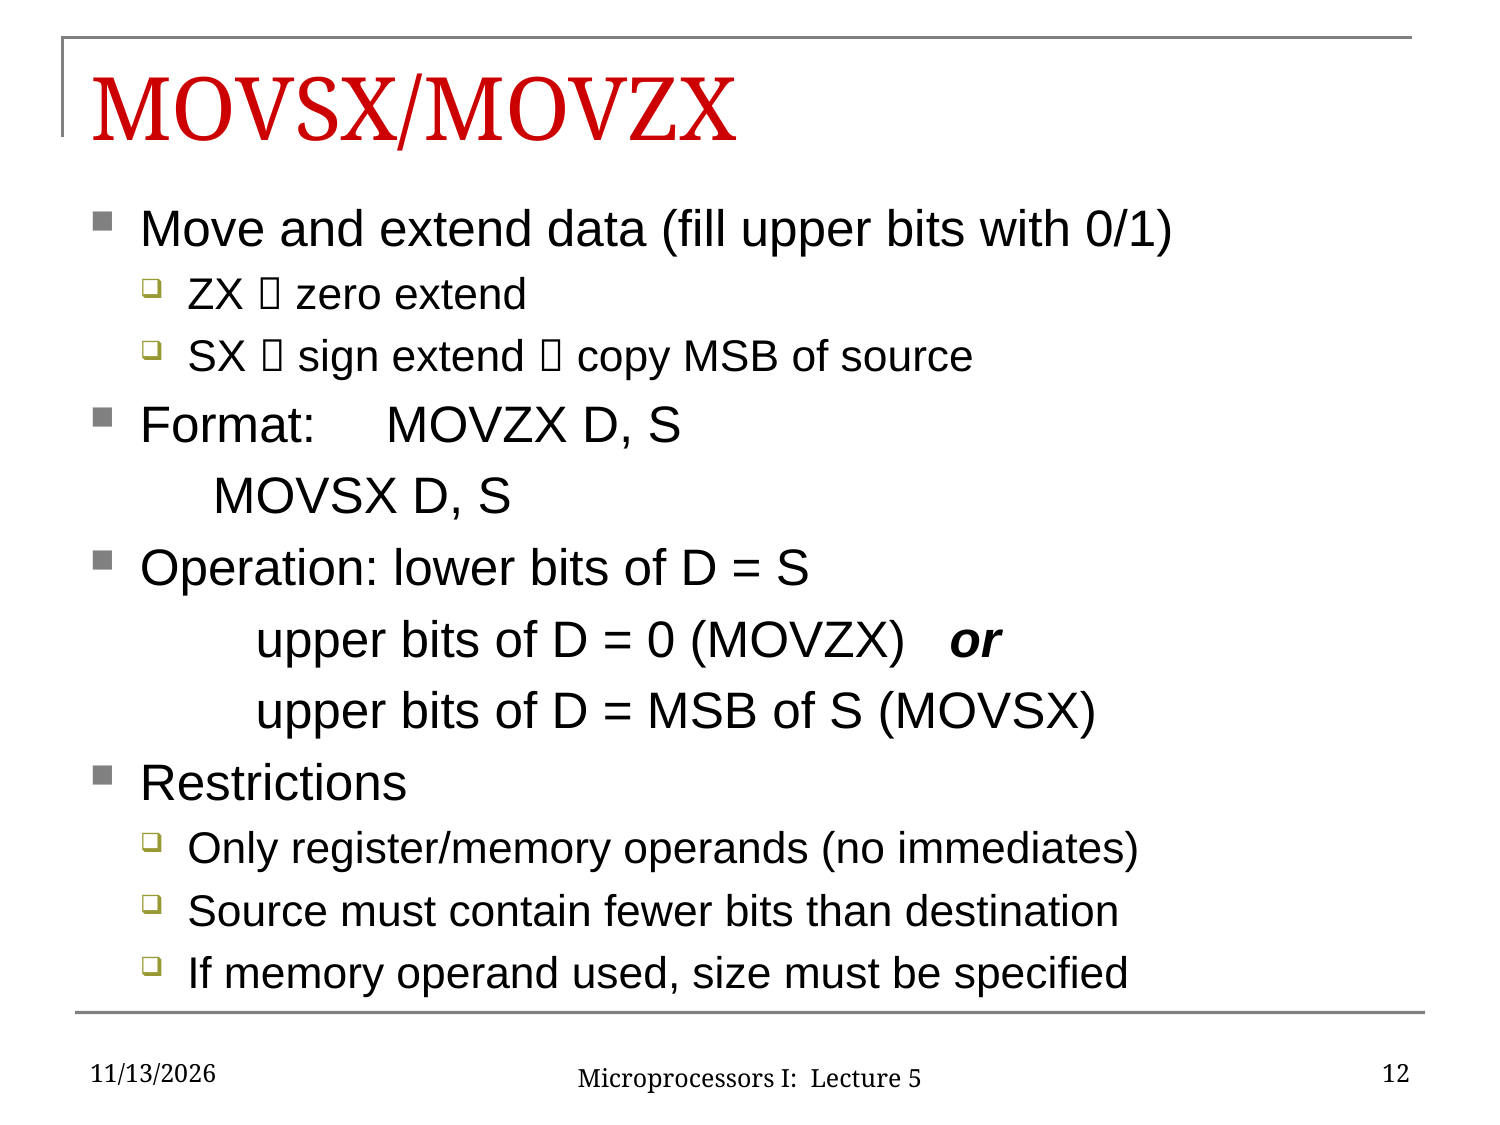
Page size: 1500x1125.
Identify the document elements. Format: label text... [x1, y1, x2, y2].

title MOVSX/MOVZX [75, 45, 1425, 163]
slide_number 12 [1074, 1023, 1426, 1100]
footer Microprocessors I: Lecture 5 [512, 1024, 988, 1101]
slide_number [74, 1023, 426, 1100]
list Move and extend data (fill upper bits with 0/1) ZX  zero extend SX  sign extend  copy MSB of source Format: MOVZX D, S MOVSX D, S Operation: lower bits of D = S upper bits of D = 0 (MOVZX) or upper bits of D = MSB of S (MOVSX) Restrictions Only register/memory operands (no immediates) Source must contain fewer bits than destination If memory operand used, size must be specified [75, 187, 1425, 1006]
